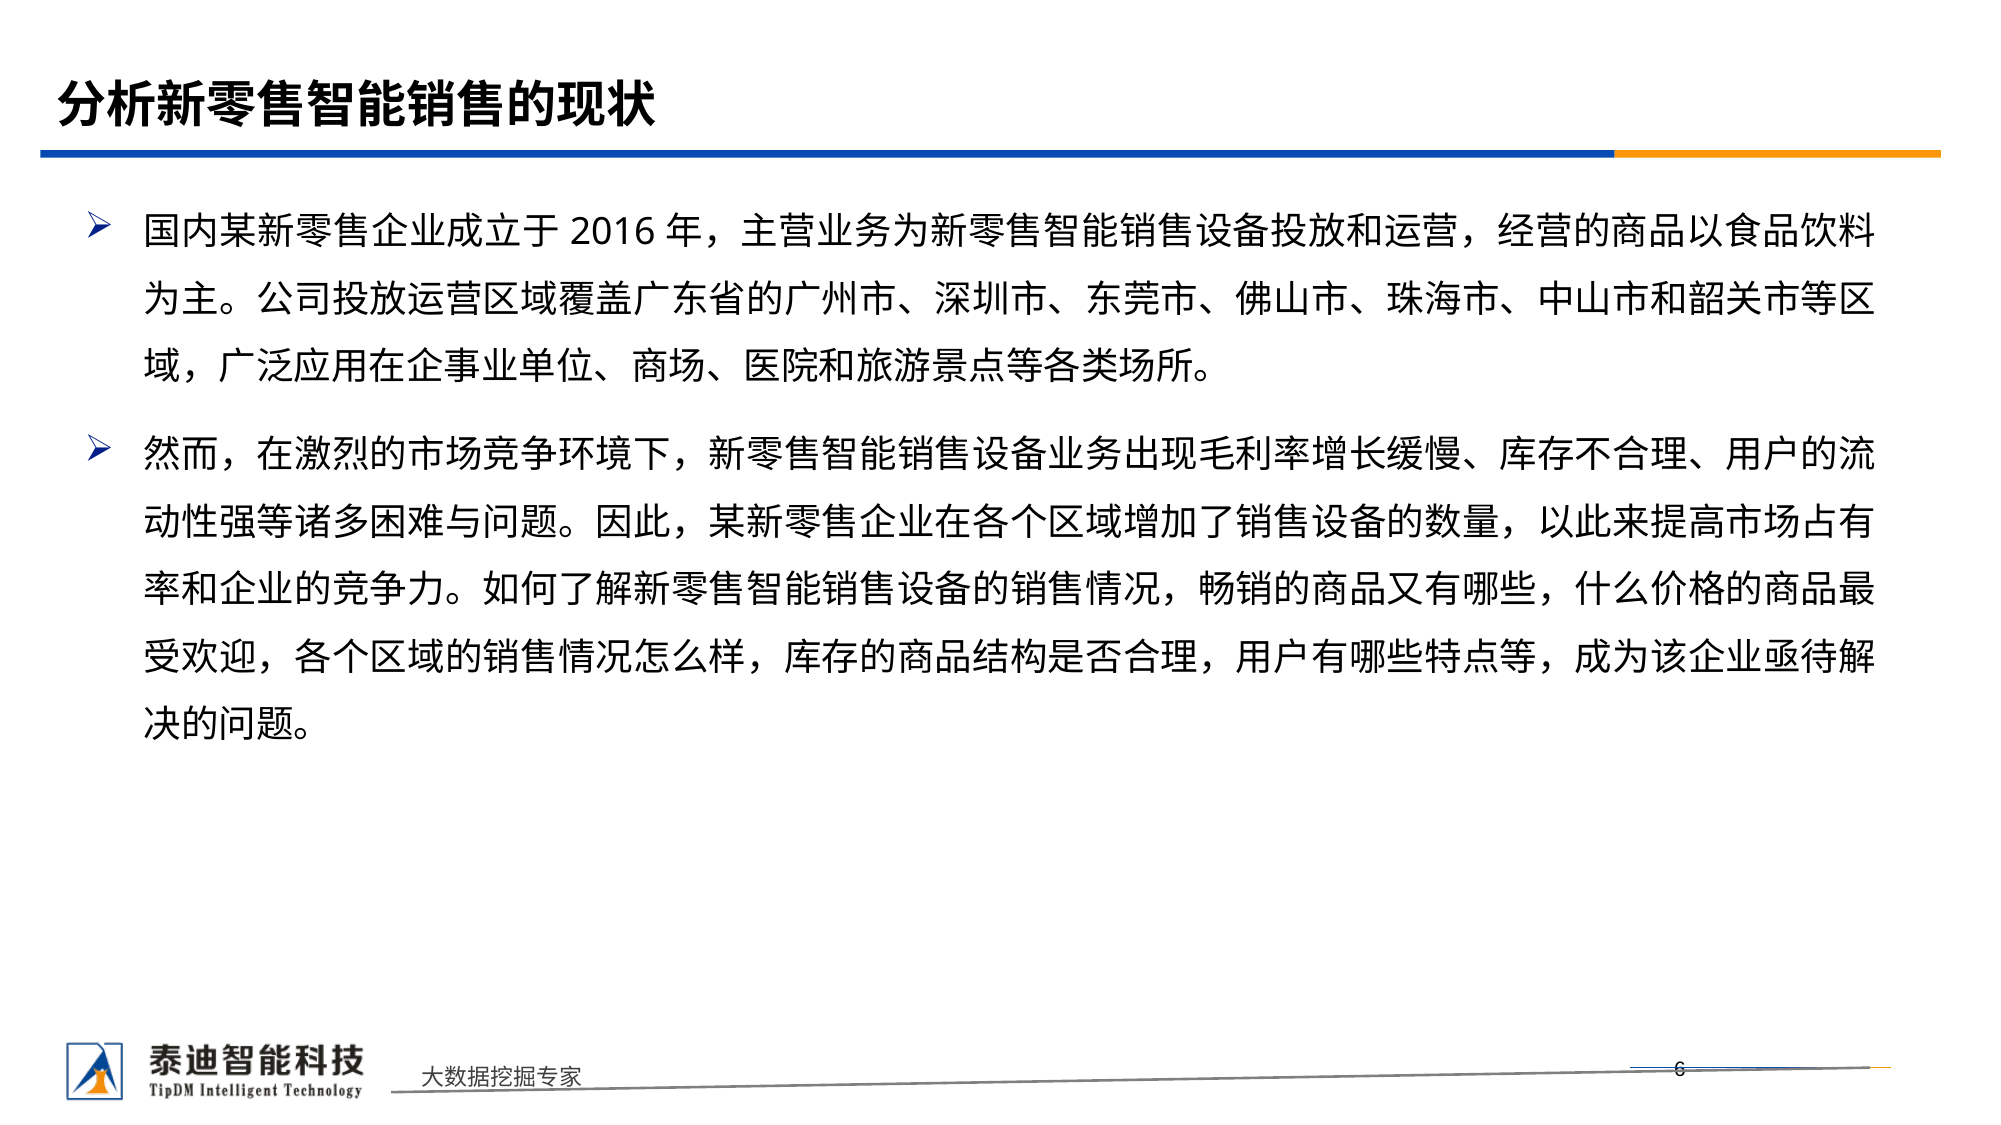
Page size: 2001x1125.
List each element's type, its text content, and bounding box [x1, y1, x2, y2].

title 分析新零售智能销售的现状 [41, 58, 1842, 146]
picture [62, 1028, 368, 1107]
list 国内某新零售企业成立于2016年，主营业务为新零售智能销售设备投放和运营，经营的商品以食品饮料为主。公司投放运营区域覆盖广东省的广州市、深圳市、东莞市、佛山市、珠海市、中山市和韶关市等区域，广泛应用在企事业单位、商场、医院和旅游景点等各类场所。 然而，在激烈的市场竞争环境下，新零售智能销售设备业务出现毛利率增长缓慢、库存不合理、用户的流动性强等诸多困难与问题。因此，某新零售企业在各个区域增加了销售设备的数量，以此来提高市场占有率和企业的竞争力。如何了解新零售智能销售设备的销售情况，畅销的商品又有哪些，什么价格的商品最受欢迎，各个区域的销售情况怎么样，库存的商品结构是否合理，用户有哪些特点等，成为该企业亟待解决的问题。 [69, 177, 1892, 1005]
